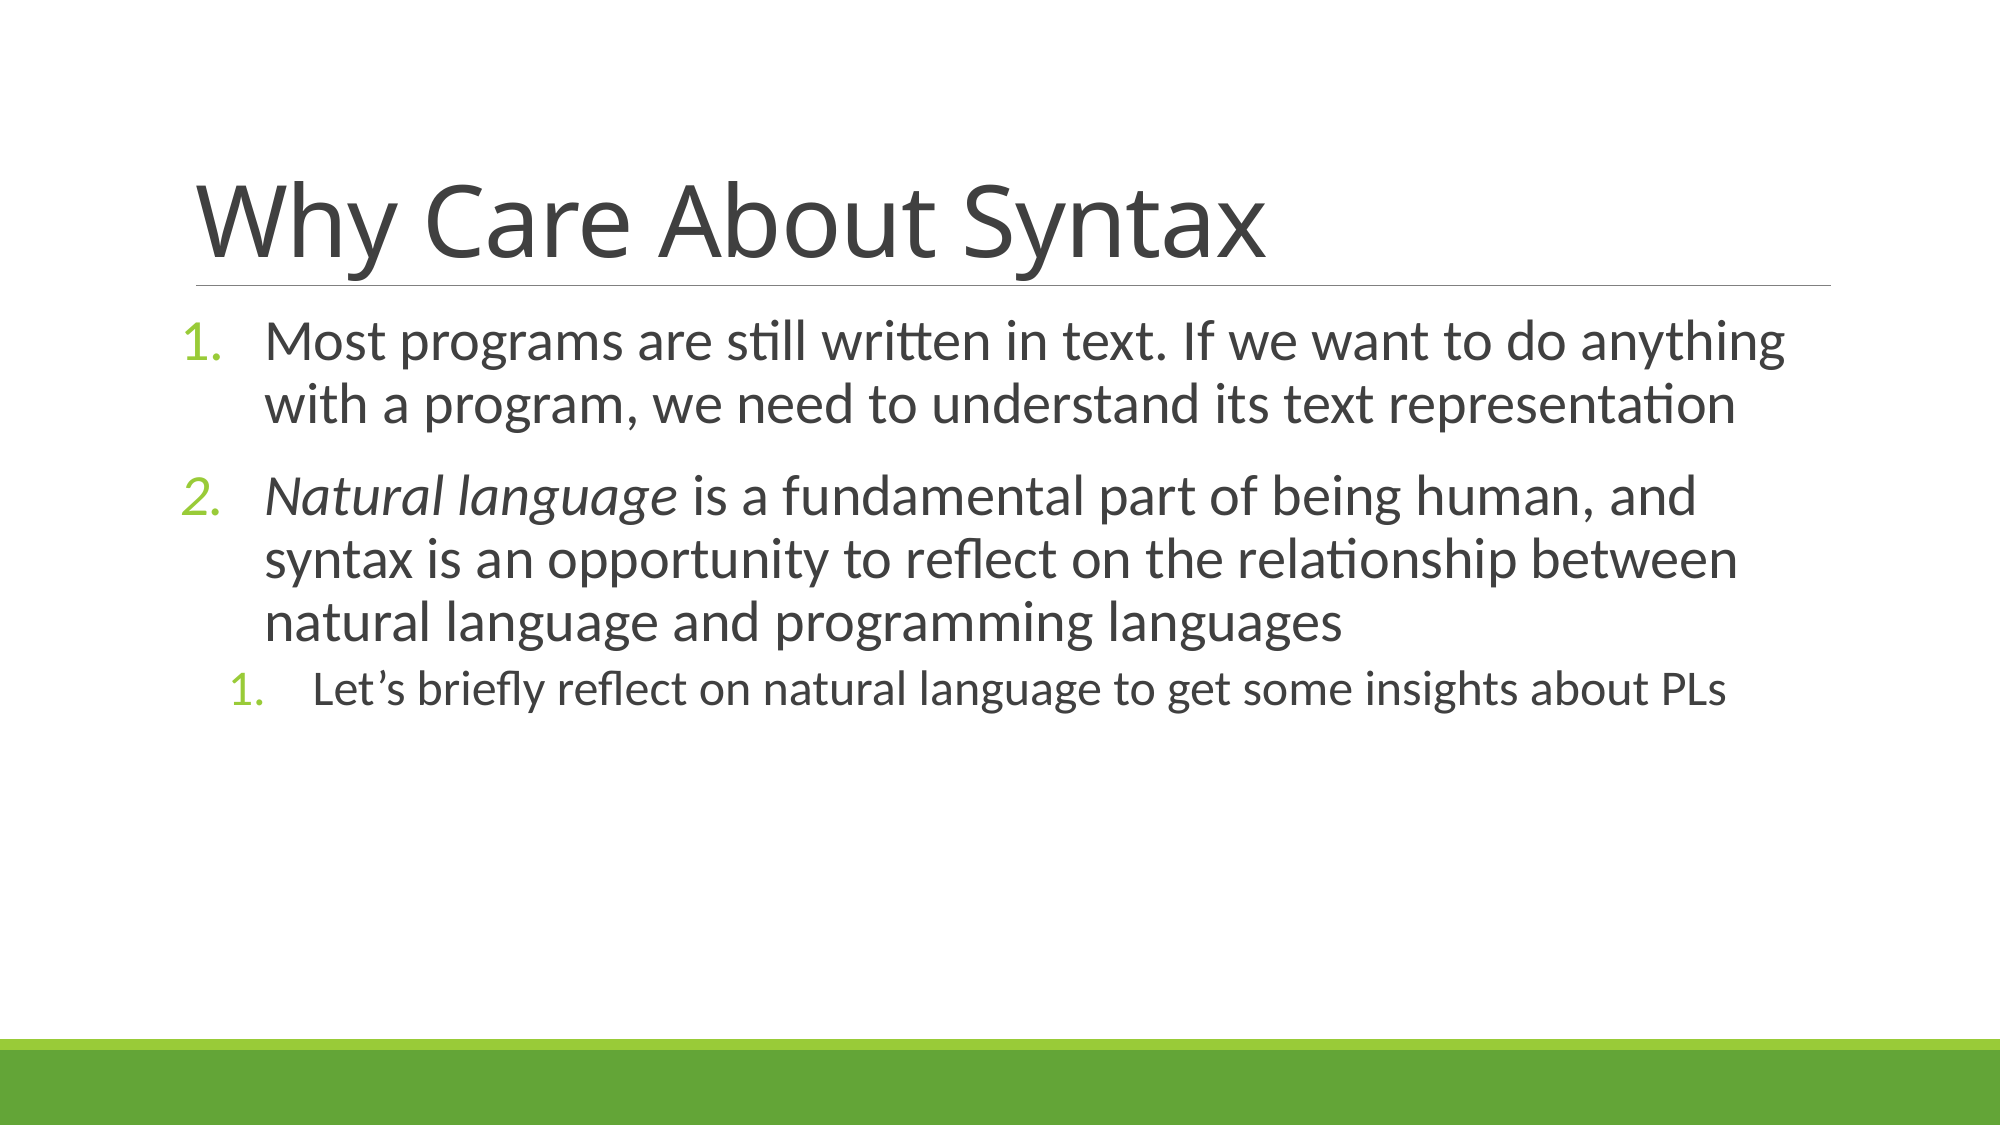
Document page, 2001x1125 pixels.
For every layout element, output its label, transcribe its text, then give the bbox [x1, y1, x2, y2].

list Most programs are still written in text. If we want to do anything with a program, we need to understand its text representation Natural language is a fundamental part of being human, and syntax is an opportunity to reflect on the relationship between natural language and programming languages Let’s briefly reflect on natural language to get some insights about PLs [180, 302, 1830, 963]
title Why Care About Syntax [180, 47, 1830, 285]
